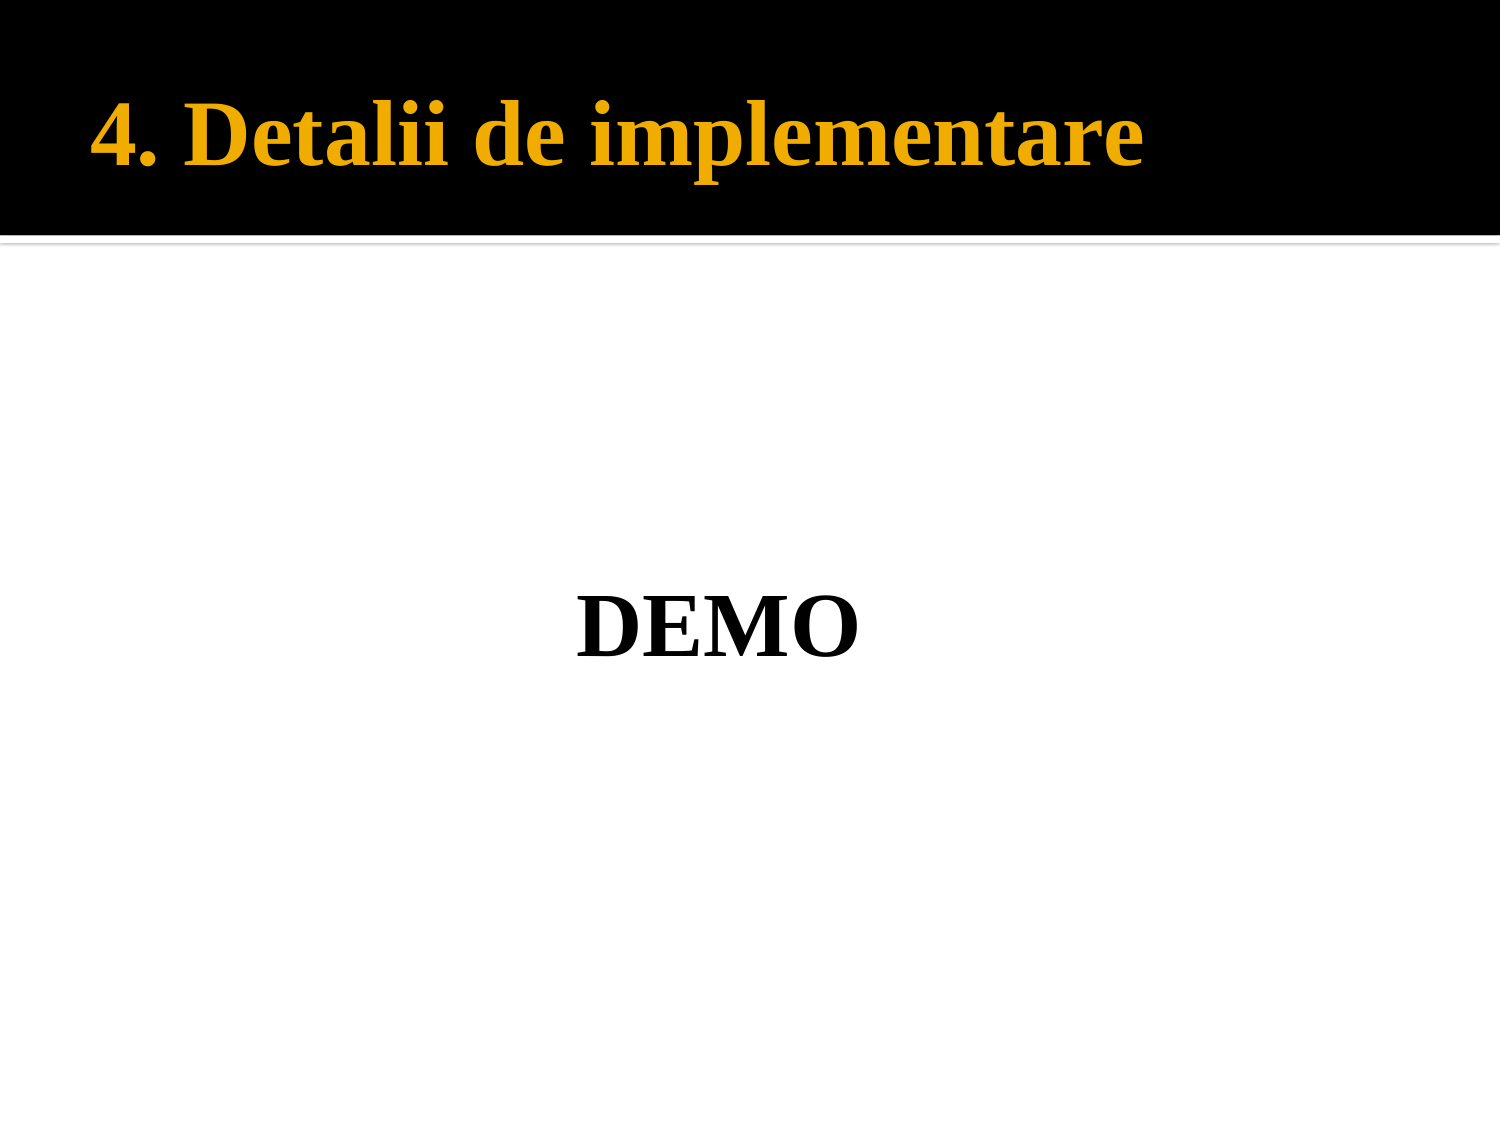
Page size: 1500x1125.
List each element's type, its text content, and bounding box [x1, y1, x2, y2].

title 4. Detalii de implementare [75, 25, 1425, 231]
list DEMO [37, 549, 1388, 759]
